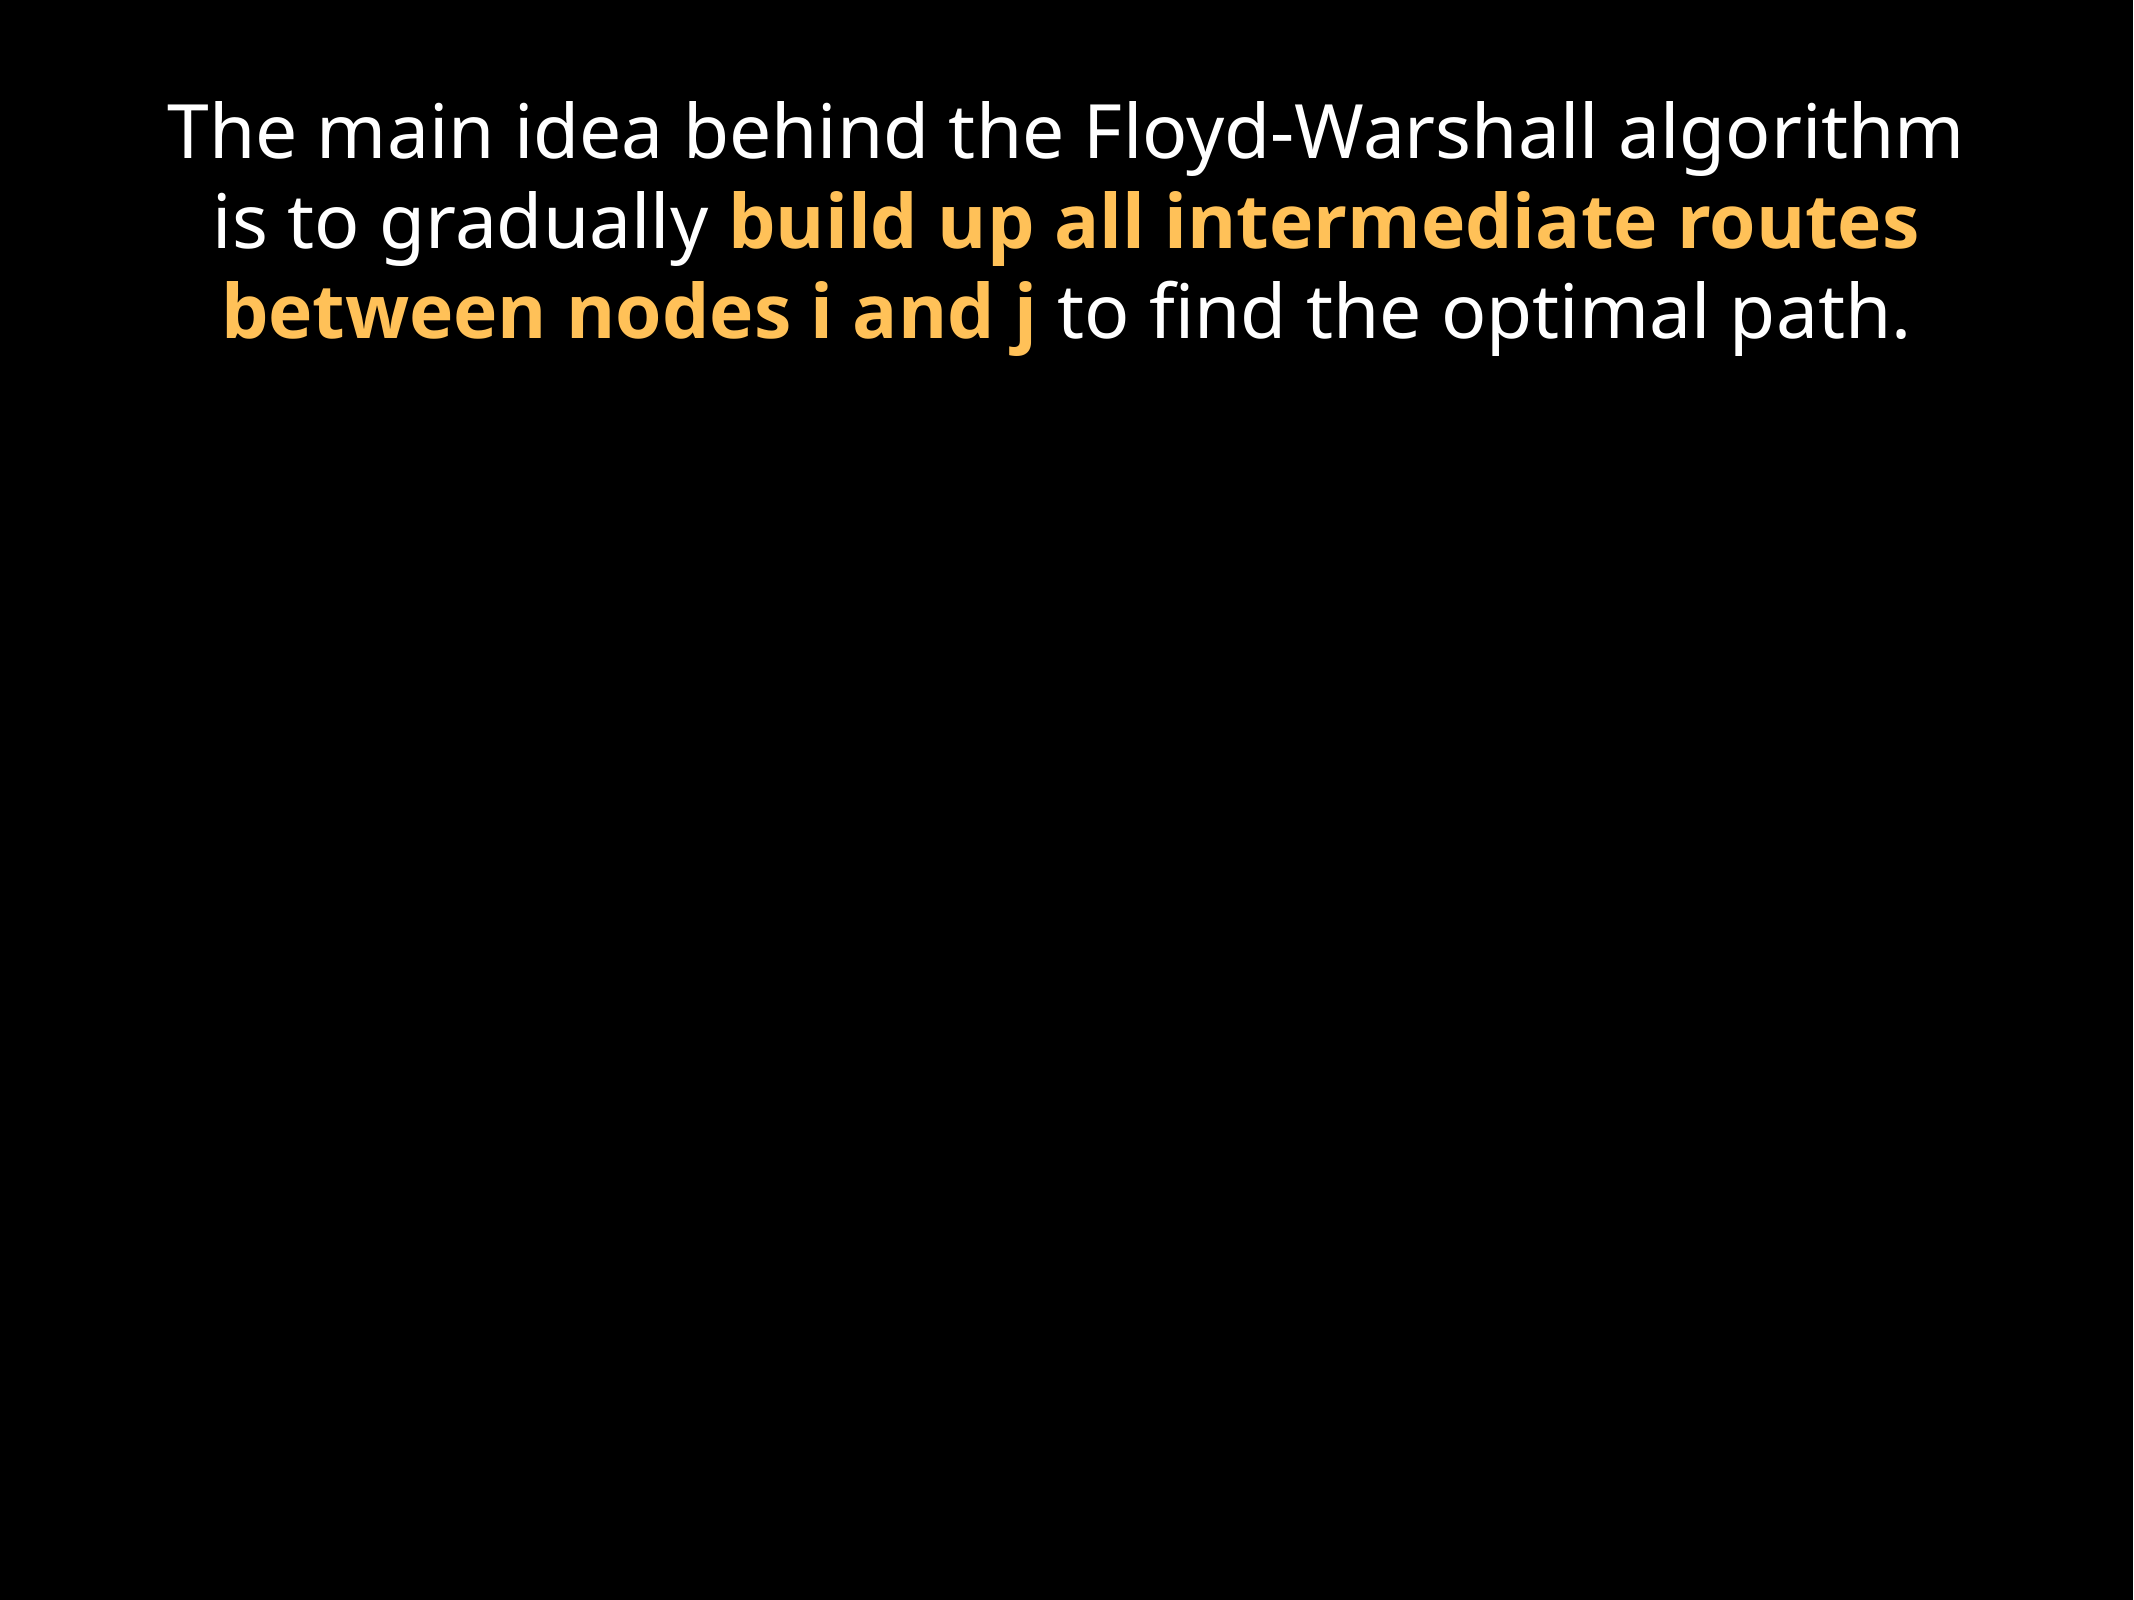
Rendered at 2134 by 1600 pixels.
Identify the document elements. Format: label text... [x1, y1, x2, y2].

text_box The main idea behind the Floyd-Warshall algorithm is to gradually build up all intermediate routes between nodes i and j to find the optimal path. [123, 75, 2010, 362]
